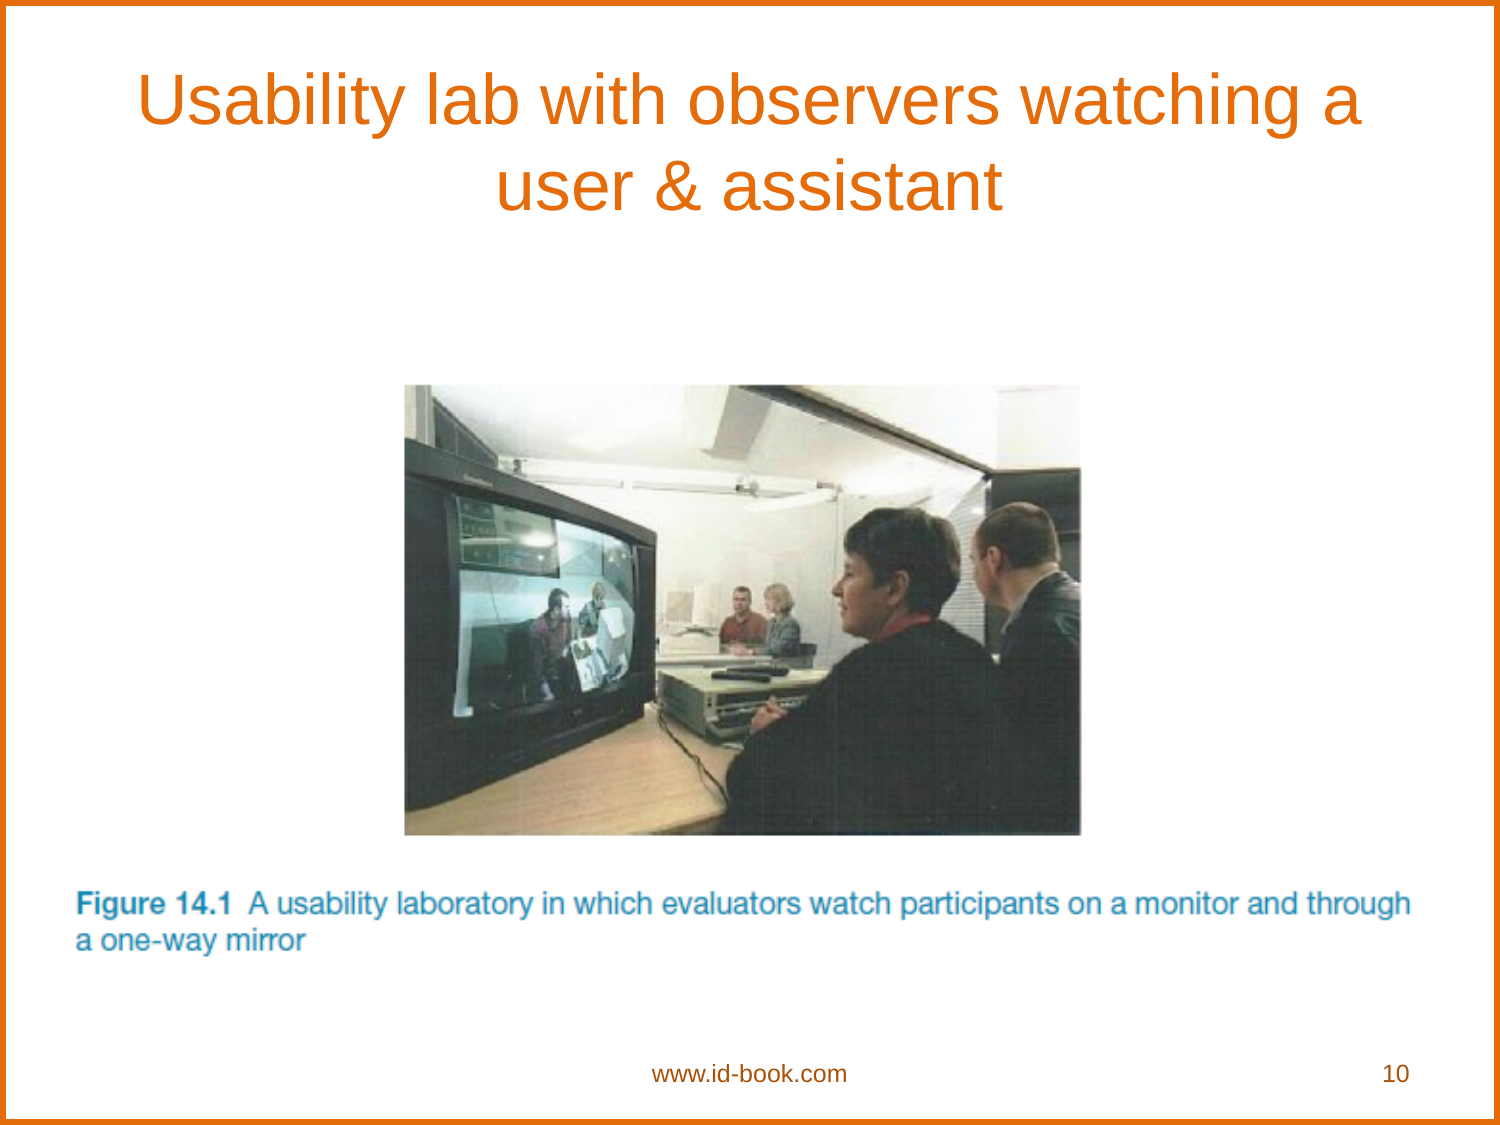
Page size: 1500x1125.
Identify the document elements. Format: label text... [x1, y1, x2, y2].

picture [29, 326, 1429, 977]
slide_number 10 [1074, 1042, 1425, 1103]
footer www.id-book.com [512, 1042, 988, 1103]
title Usability lab with observers watching a user & assistant [75, 45, 1425, 233]
